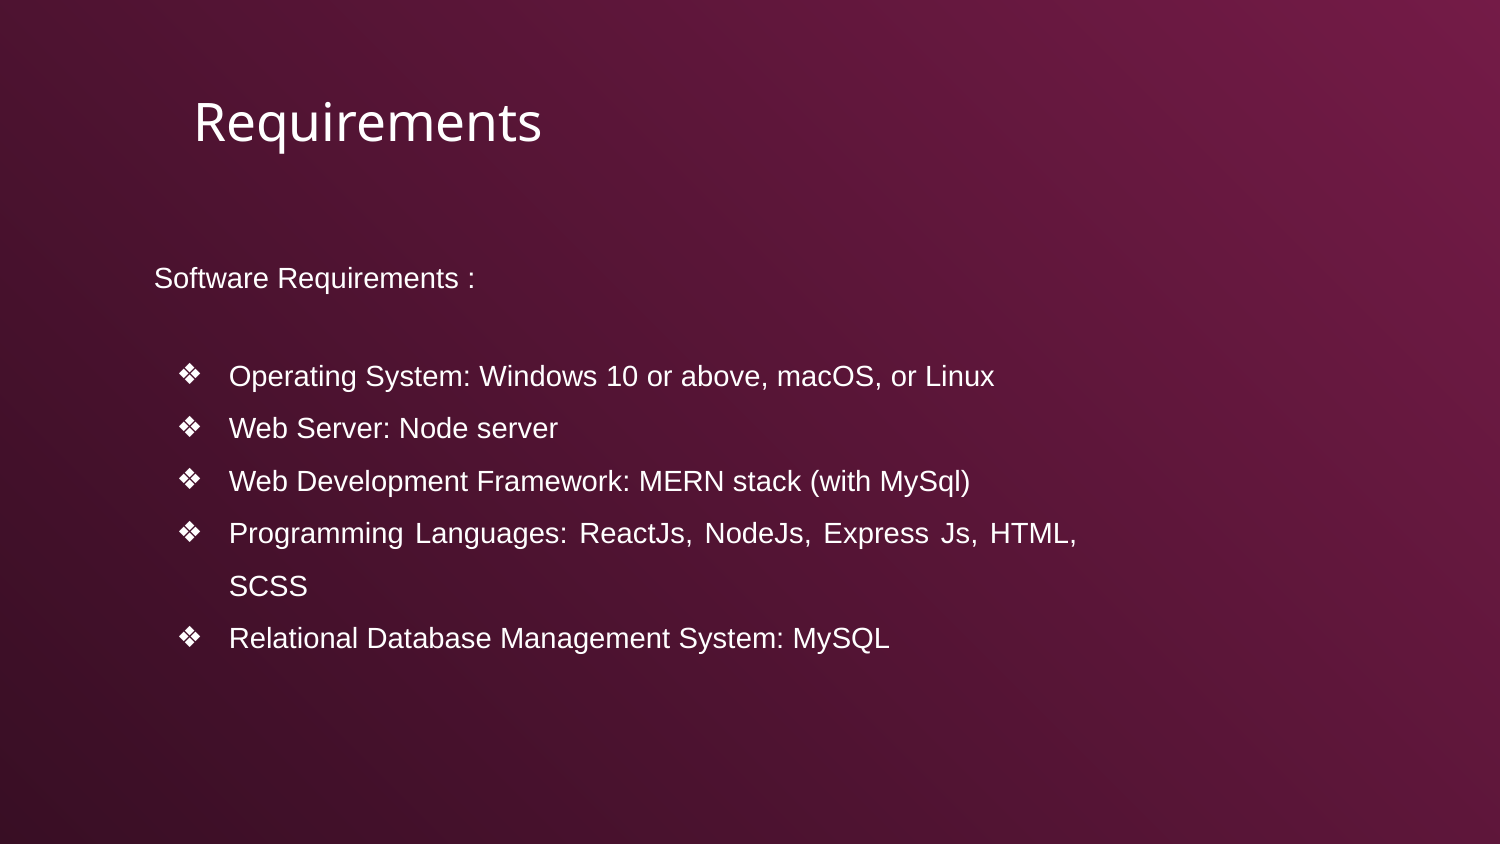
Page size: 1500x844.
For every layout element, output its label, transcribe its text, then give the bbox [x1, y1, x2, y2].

text_box Software Requirements : Operating System: Windows 10 or above, macOS, or Linux Web Server: Node server Web Development Framework: MERN stack (with MySql) Programming Languages: ReactJs, NodeJs, Express Js, HTML, SCSS Relational Database Management System: MySQL [138, 233, 1106, 670]
title Requirements [51, 72, 1449, 167]
